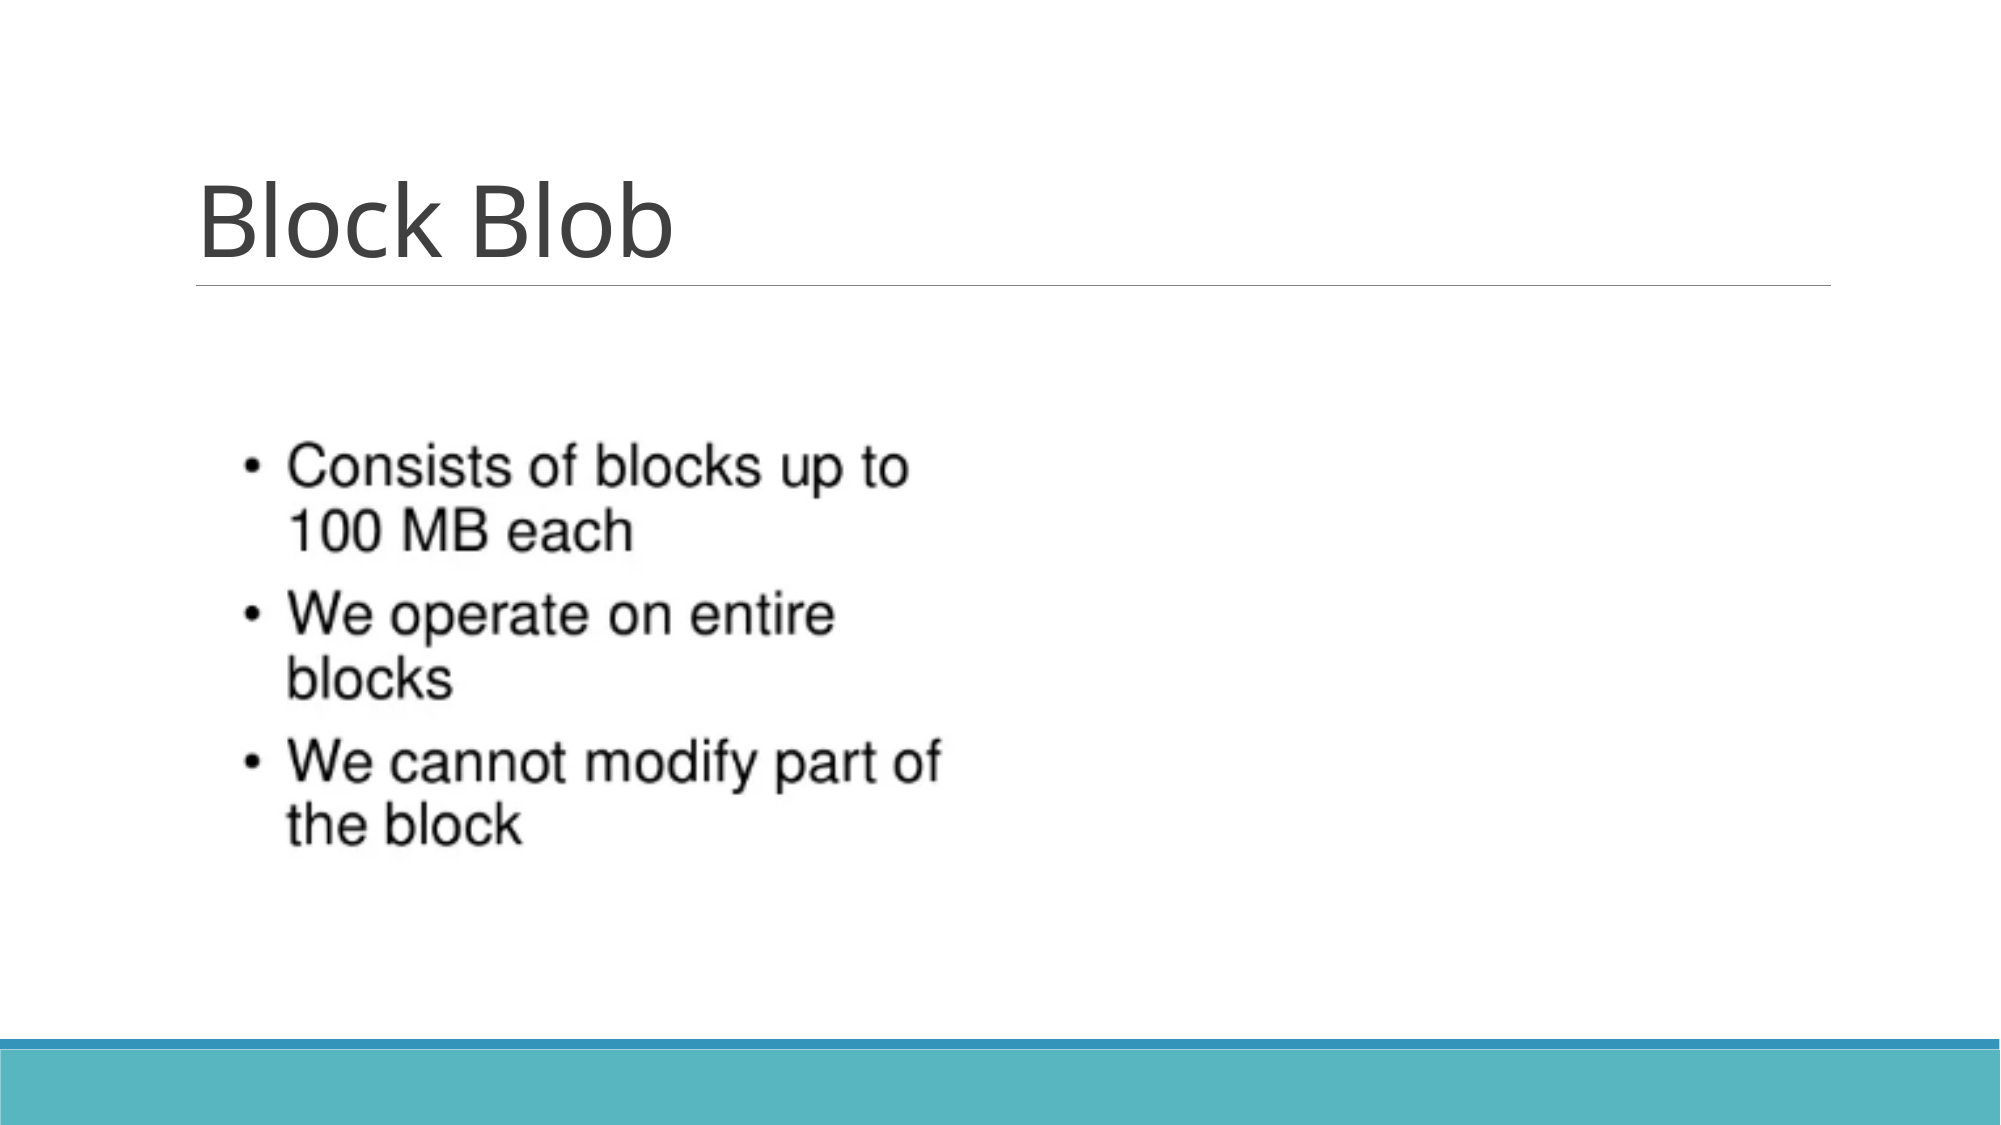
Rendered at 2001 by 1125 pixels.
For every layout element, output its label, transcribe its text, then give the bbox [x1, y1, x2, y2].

title Block Blob [180, 47, 1830, 285]
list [218, 357, 1193, 864]
